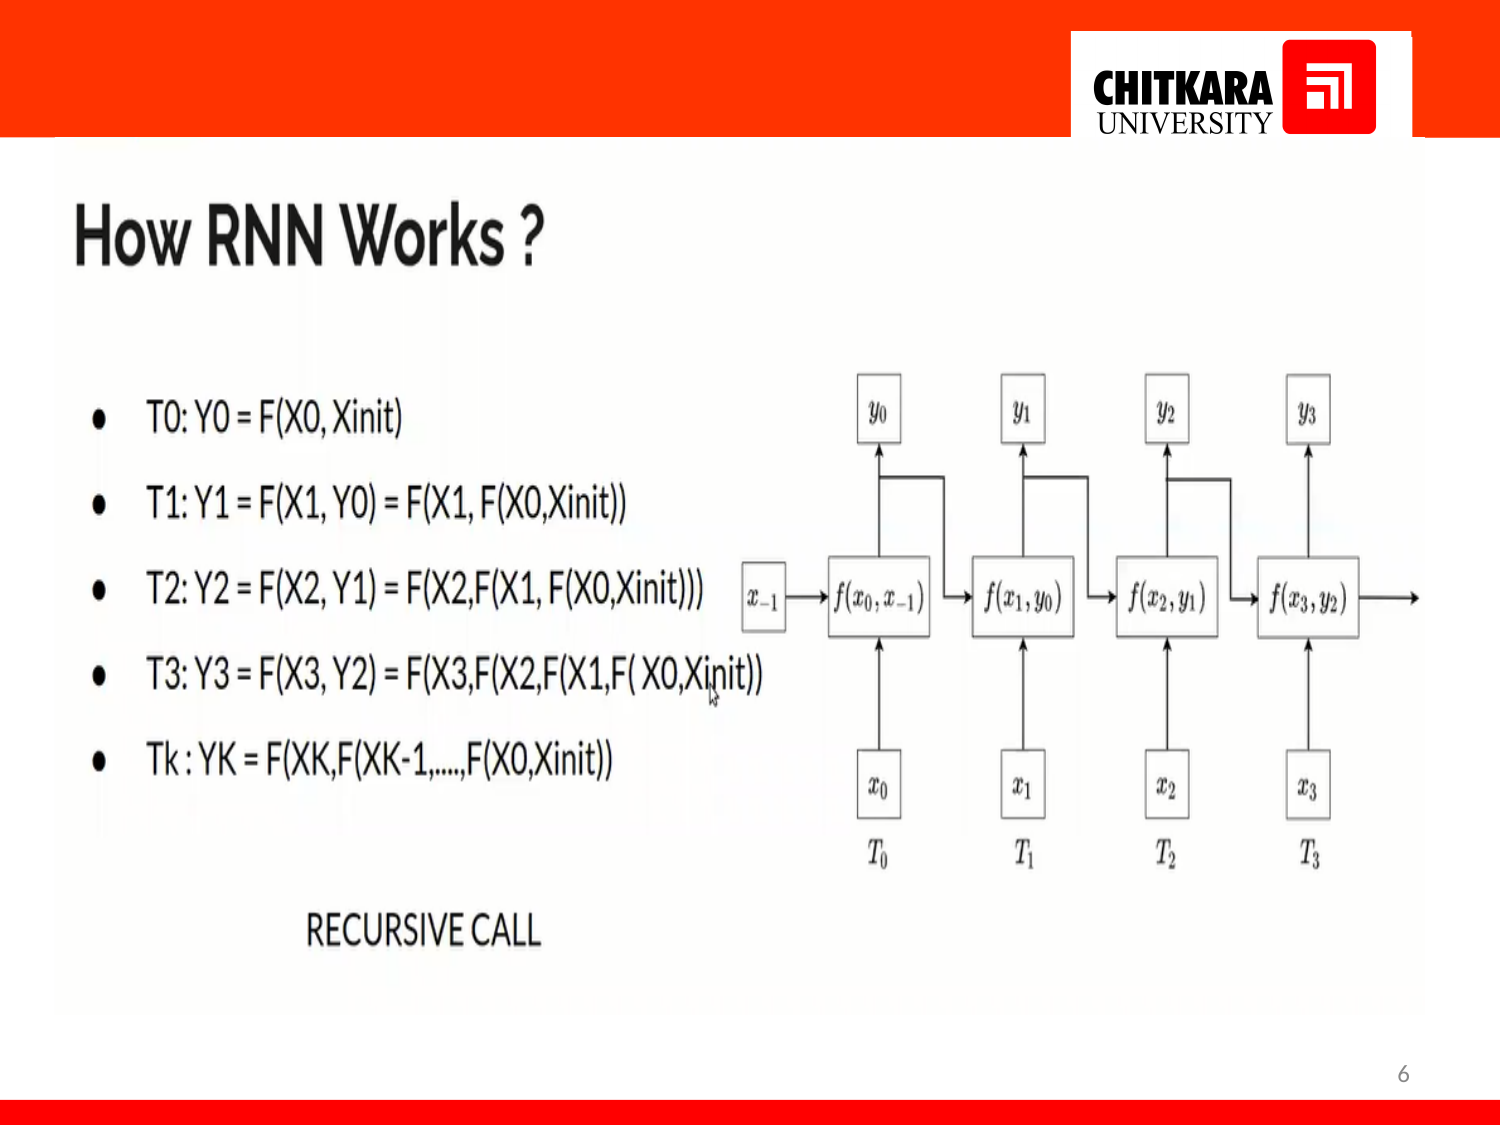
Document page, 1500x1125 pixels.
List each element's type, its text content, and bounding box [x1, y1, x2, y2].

slide_number 6 [1074, 1042, 1425, 1103]
picture [54, 37, 1426, 1016]
